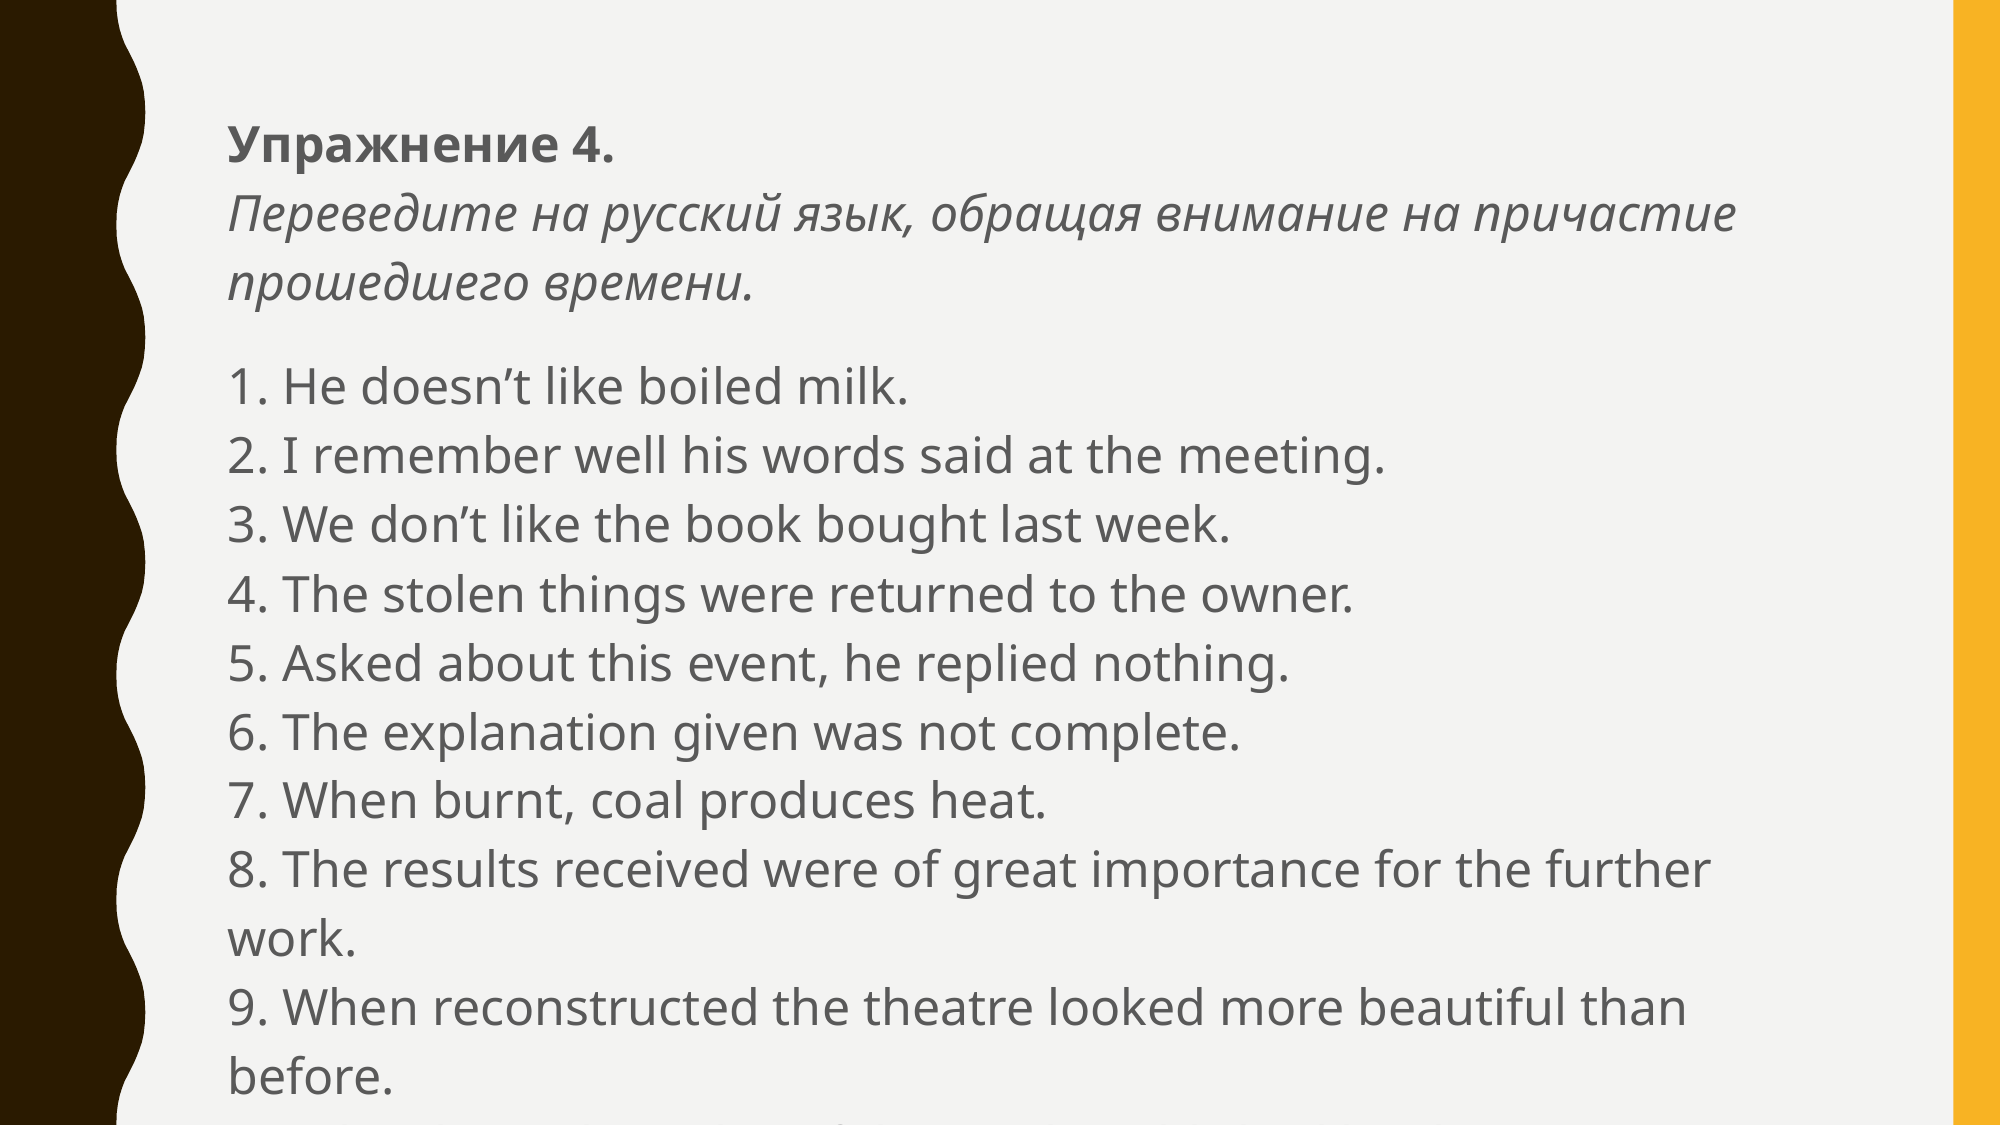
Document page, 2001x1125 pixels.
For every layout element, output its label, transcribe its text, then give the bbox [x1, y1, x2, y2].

list Упражнение 4. Переведите на русский язык, обращая внимание на причастие прошедшего времени. 1. He doesn’t like boiled milk. 2. I remember well his words said at the meeting. 3. We don’t like the book bought last week. 4. The stolen things were returned to the owner. 5. Asked about this event, he replied nothing. 6. The explanation given was not complete. 7. When burnt, coal produces heat. 8. The results received were of great importance for the further work. 9. When reconstructed the theatre looked more beautiful than before. 10. She showed us a list of the newly published books. [212, 96, 1883, 686]
